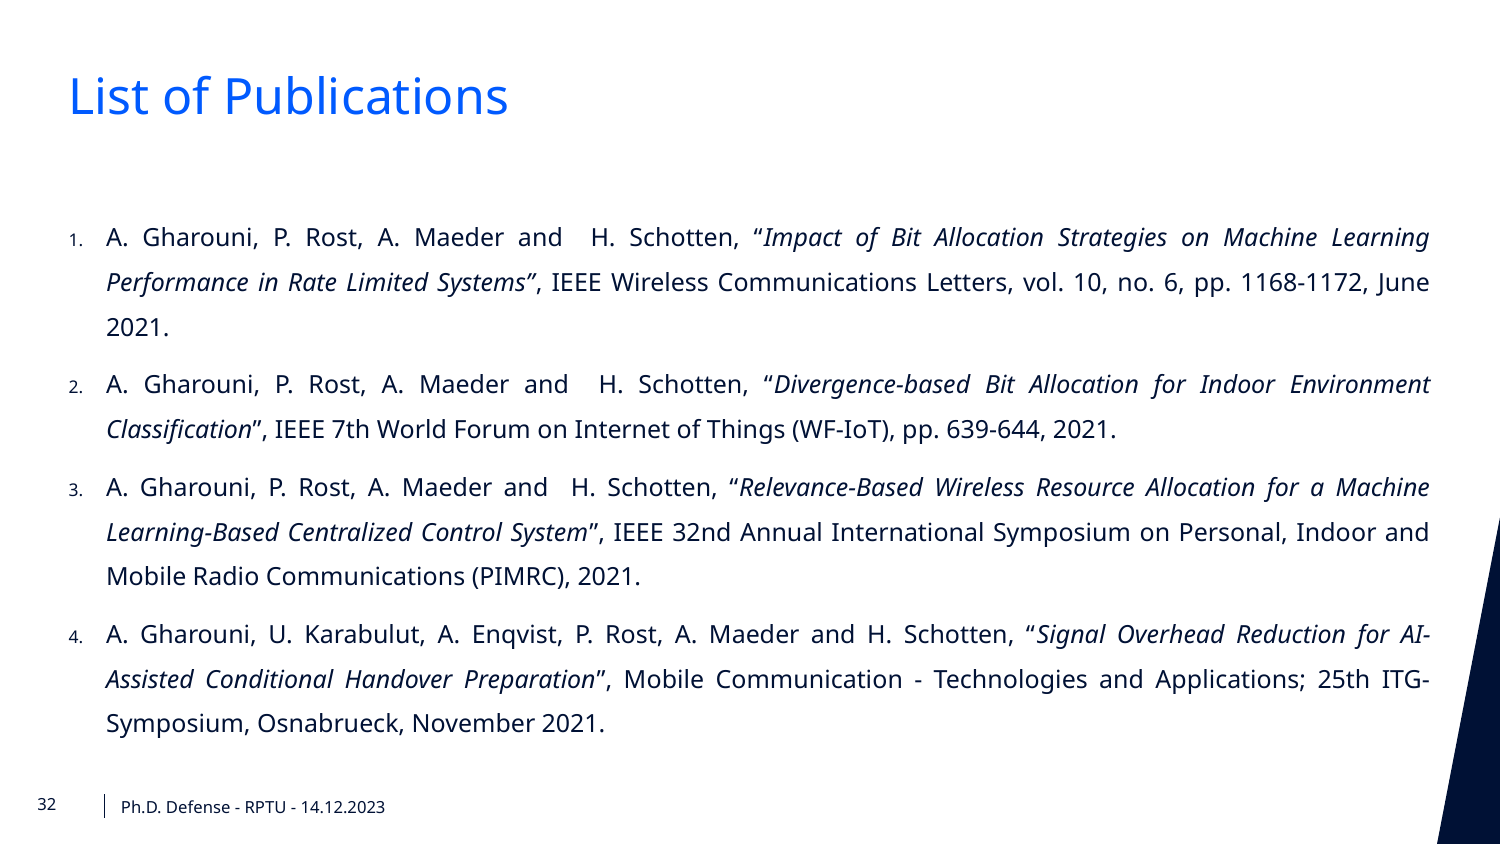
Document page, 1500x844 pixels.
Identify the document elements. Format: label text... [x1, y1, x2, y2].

list A. Gharouni, P. Rost, A. Maeder and H. Schotten, “Impact of Bit Allocation Strategies on Machine Learning Performance in Rate Limited Systems”, IEEE Wireless Communications Letters, vol. 10, no. 6, pp. 1168-1172, June 2021. A. Gharouni, P. Rost, A. Maeder and H. Schotten, “Divergence-based Bit Allocation for Indoor Environment Classification”, IEEE 7th World Forum on Internet of Things (WF-IoT), pp. 639-644, 2021. A. Gharouni, P. Rost, A. Maeder and H. Schotten, “Relevance-Based Wireless Resource Allocation for a Machine Learning-Based Centralized Control System”, IEEE 32nd Annual International Symposium on Personal, Indoor and Mobile Radio Communications (PIMRC), 2021. A. Gharouni, U. Karabulut, A. Enqvist, P. Rost, A. Maeder and H. Schotten, “Signal Overhead Reduction for AI-Assisted Conditional Handover Preparation”, Mobile Communication - Technologies and Applications; 25th ITG-Symposium, Osnabrueck, November 2021. [68, 206, 1432, 691]
footer Ph.D. Defense - RPTU - 14.12.2023 [120, 797, 594, 818]
list List of Publications [68, 64, 1432, 121]
